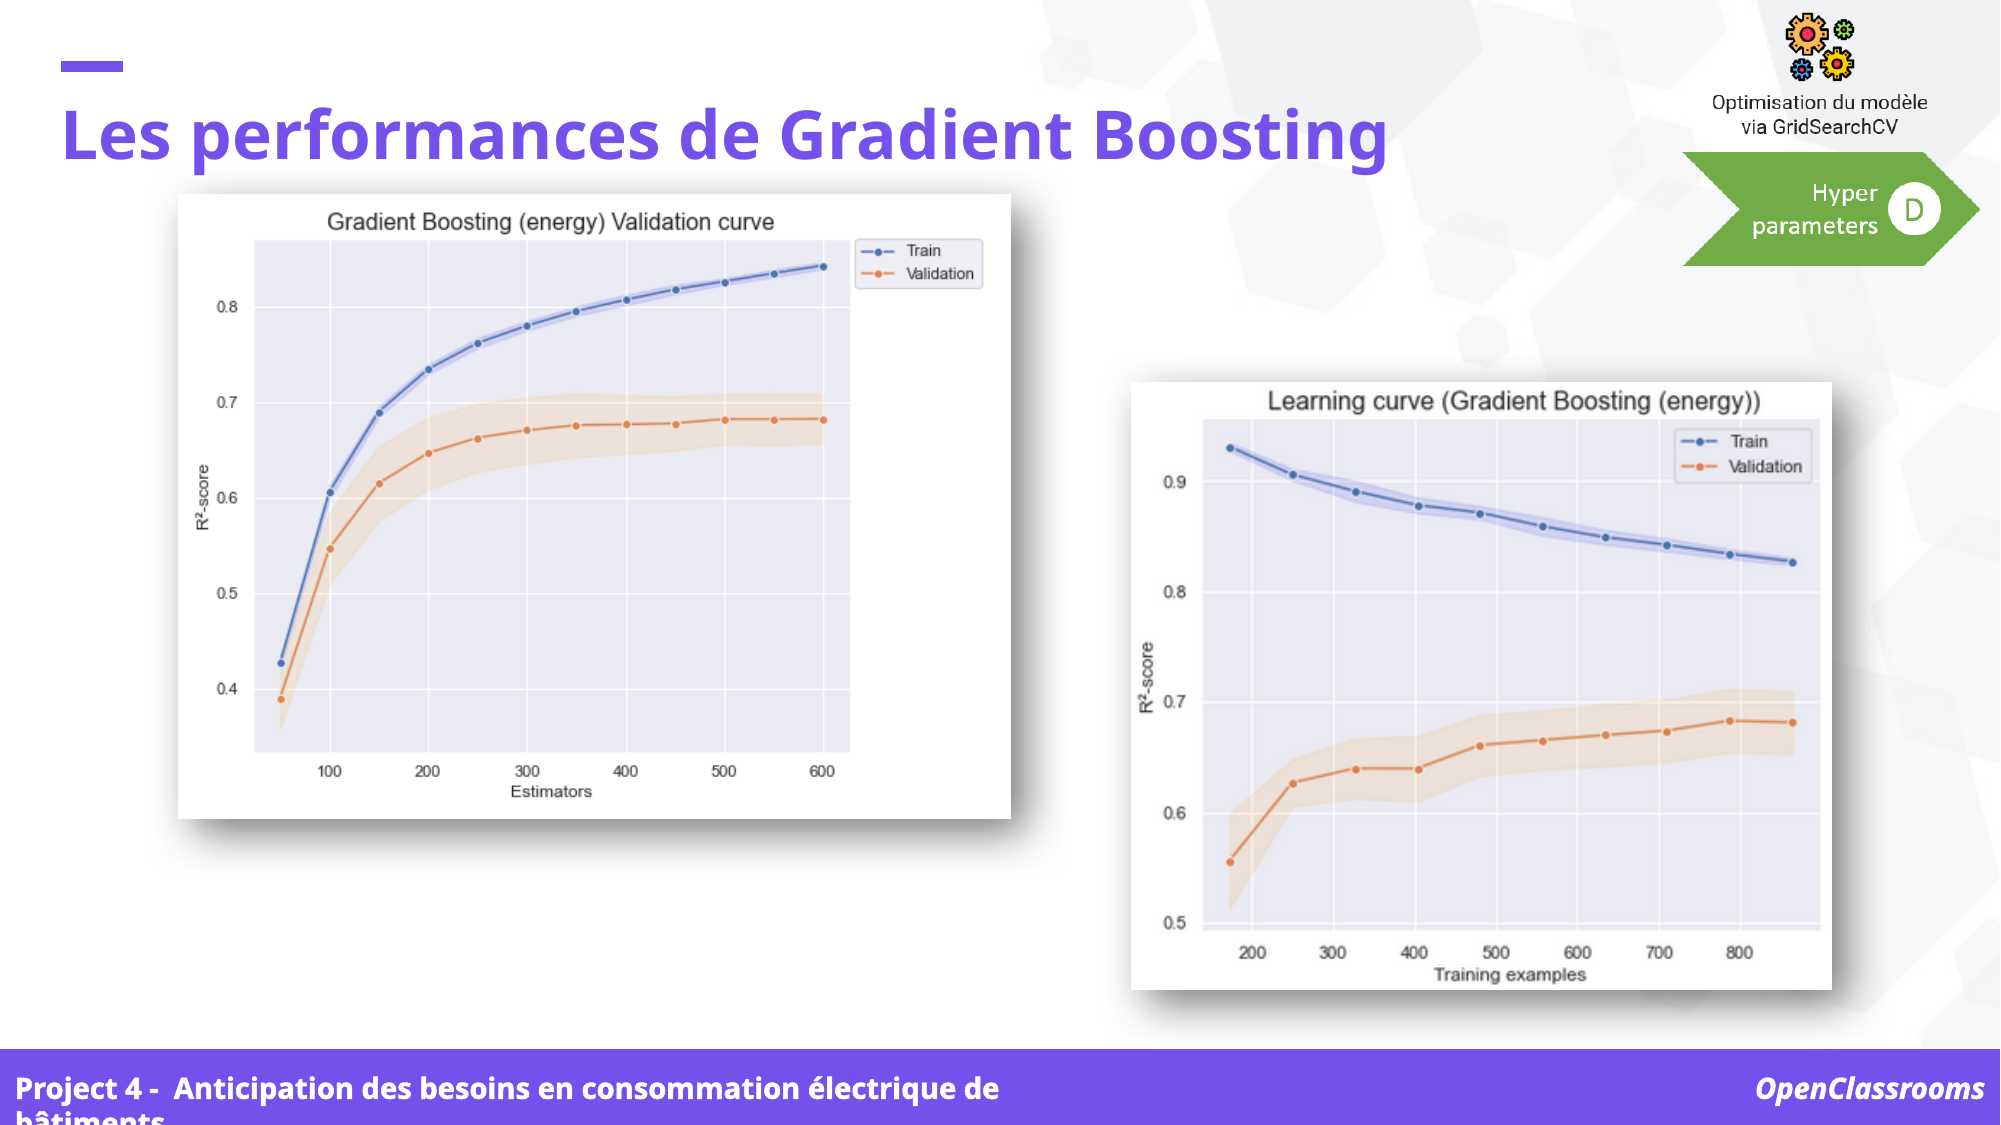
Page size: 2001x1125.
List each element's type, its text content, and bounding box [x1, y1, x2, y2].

picture [0, 0, 2001, 1125]
text_box OpenClassrooms [1729, 1062, 2000, 1112]
text_box Project 4 - Anticipation des besoins en consommation électrique de bâtiments [0, 1062, 1107, 1125]
text_box [61, 61, 123, 72]
text_box [0, 1049, 2000, 1125]
text_box Les performances de Gradient Boosting [45, 70, 1477, 206]
